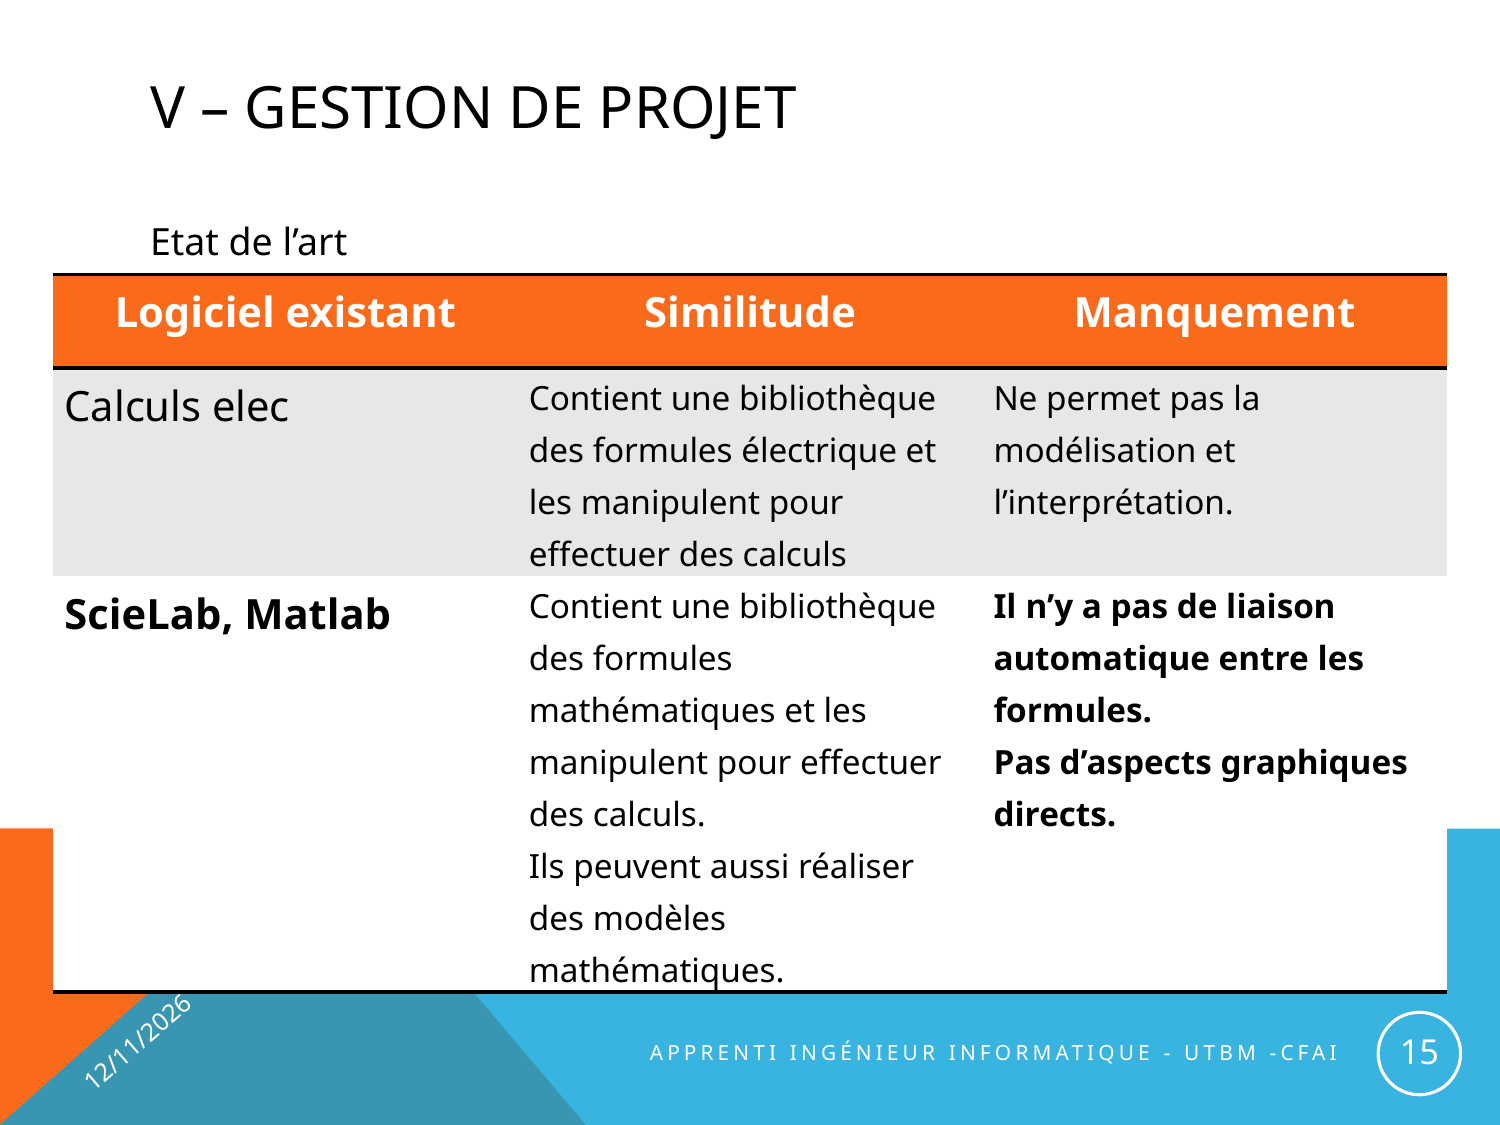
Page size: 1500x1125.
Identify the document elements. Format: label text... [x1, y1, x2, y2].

table_cell ScieLab, Matlab [53, 576, 518, 990]
text_box Etat de l’art [135, 210, 363, 271]
table_header Manquement [982, 276, 1447, 366]
table_cell Contient une bibliothèque des formules électrique et les manipulent pour effectuer des calculs [518, 370, 982, 576]
table_cell Ne permet pas la modélisation et l’interprétation. [982, 370, 1447, 576]
table_header Similitude [518, 276, 982, 366]
table_cell Il n’y a pas de liaison automatique entre les formules. Pas d’aspects graphiques directs. [982, 576, 1447, 990]
table_cell Contient une bibliothèque des formules mathématiques et les manipulent pour effectuer des calculs. Ils peuvent aussi réaliser des modèles mathématiques. [518, 576, 982, 990]
footer Apprenti Ingénieur informatique - UTBM -CFAI [577, 1031, 1352, 1076]
title V – gestion de projet [135, 60, 1369, 150]
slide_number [65, 849, 357, 1109]
table_cell Calculs elec [53, 370, 518, 576]
slide_number 15 [1376, 1010, 1463, 1097]
table_header Logiciel existant [53, 276, 518, 366]
